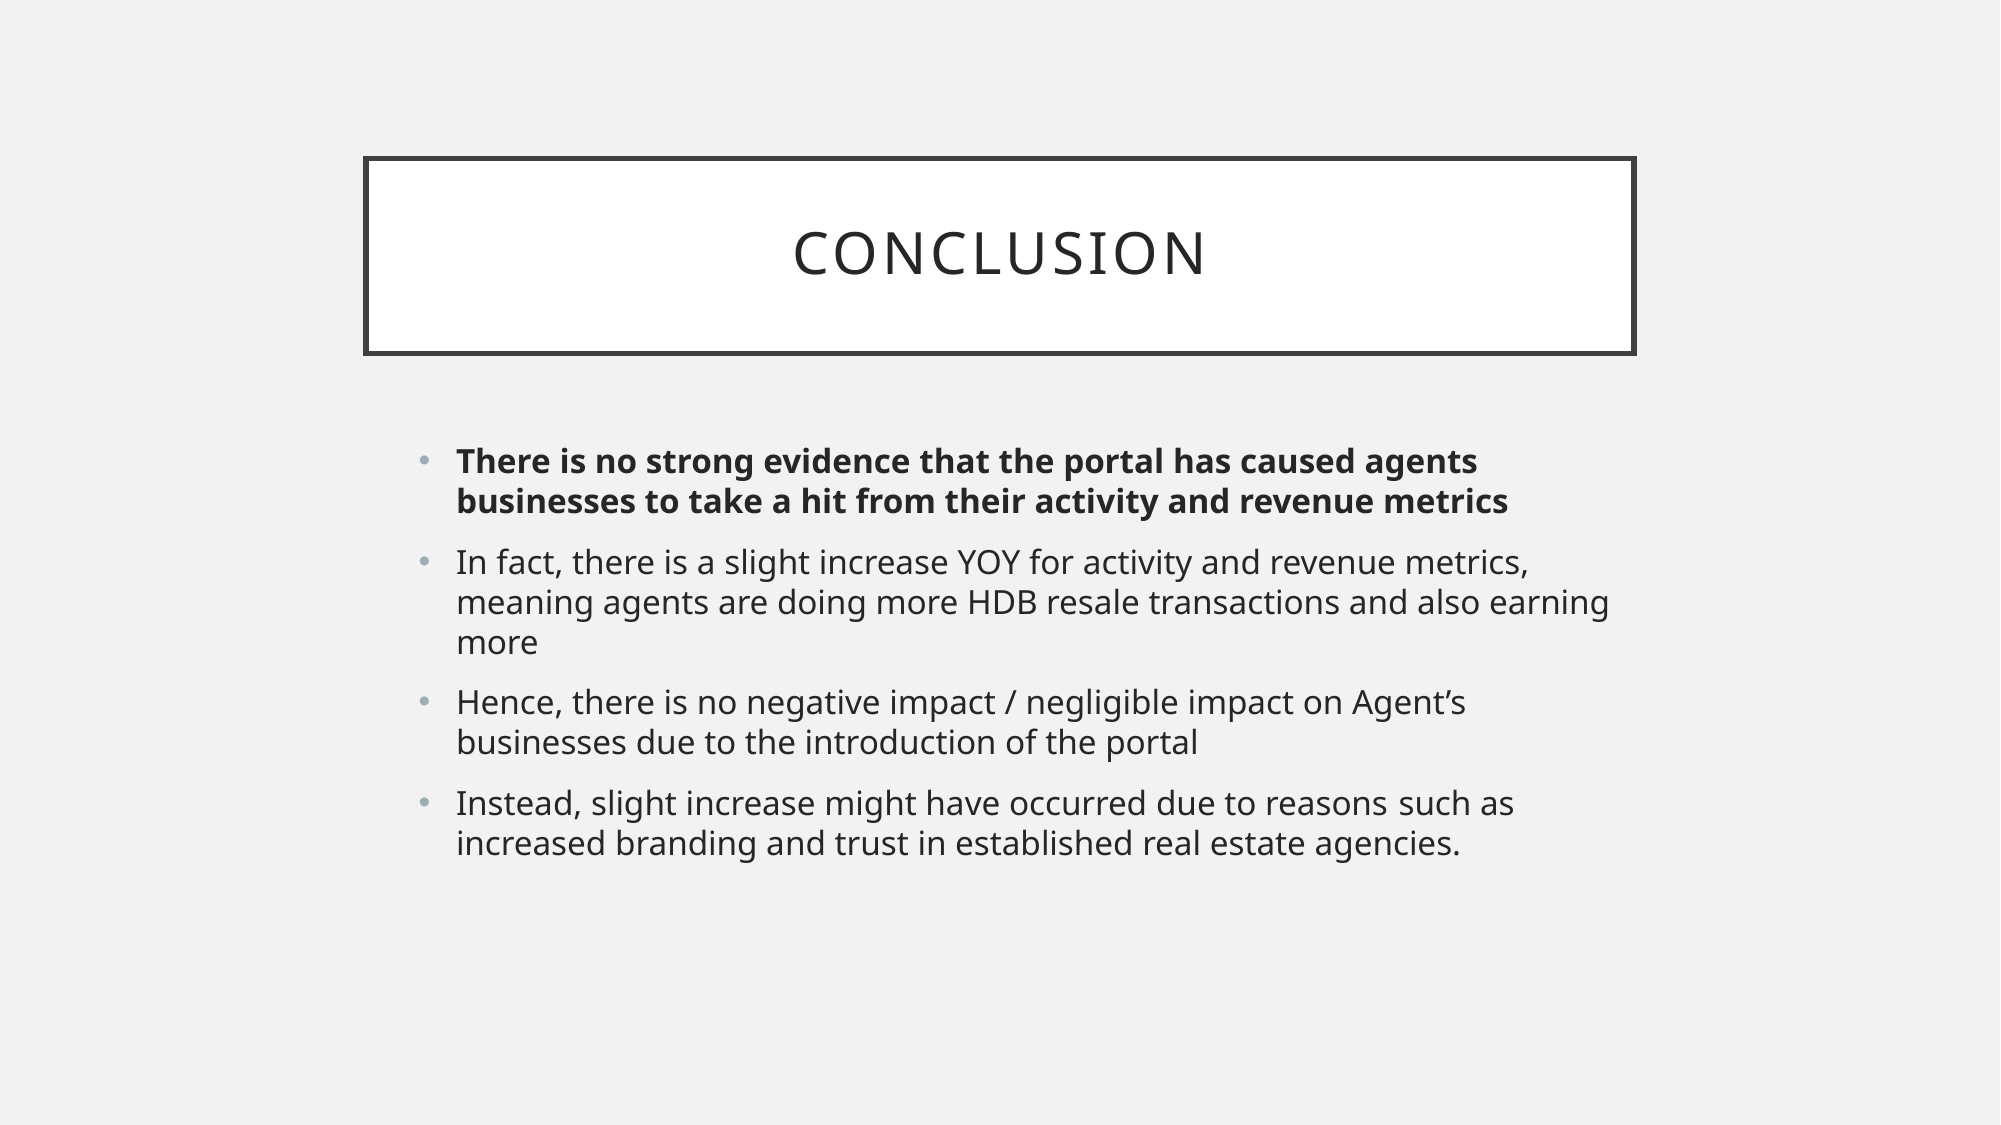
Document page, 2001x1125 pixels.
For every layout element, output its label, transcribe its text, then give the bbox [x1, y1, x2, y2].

title Conclusion [363, 156, 1637, 356]
list There is no strong evidence that the portal has caused agents businesses to take a hit from their activity and revenue metrics In fact, there is a slight increase YOY for activity and revenue metrics, meaning agents are doing more HDB resale transactions and also earning more Hence, there is no negative impact / negligible impact on Agent’s businesses due to the introduction of the portal Instead, slight increase might have occurred due to reasons such as increased branding and trust in established real estate agencies. [366, 432, 1634, 942]
